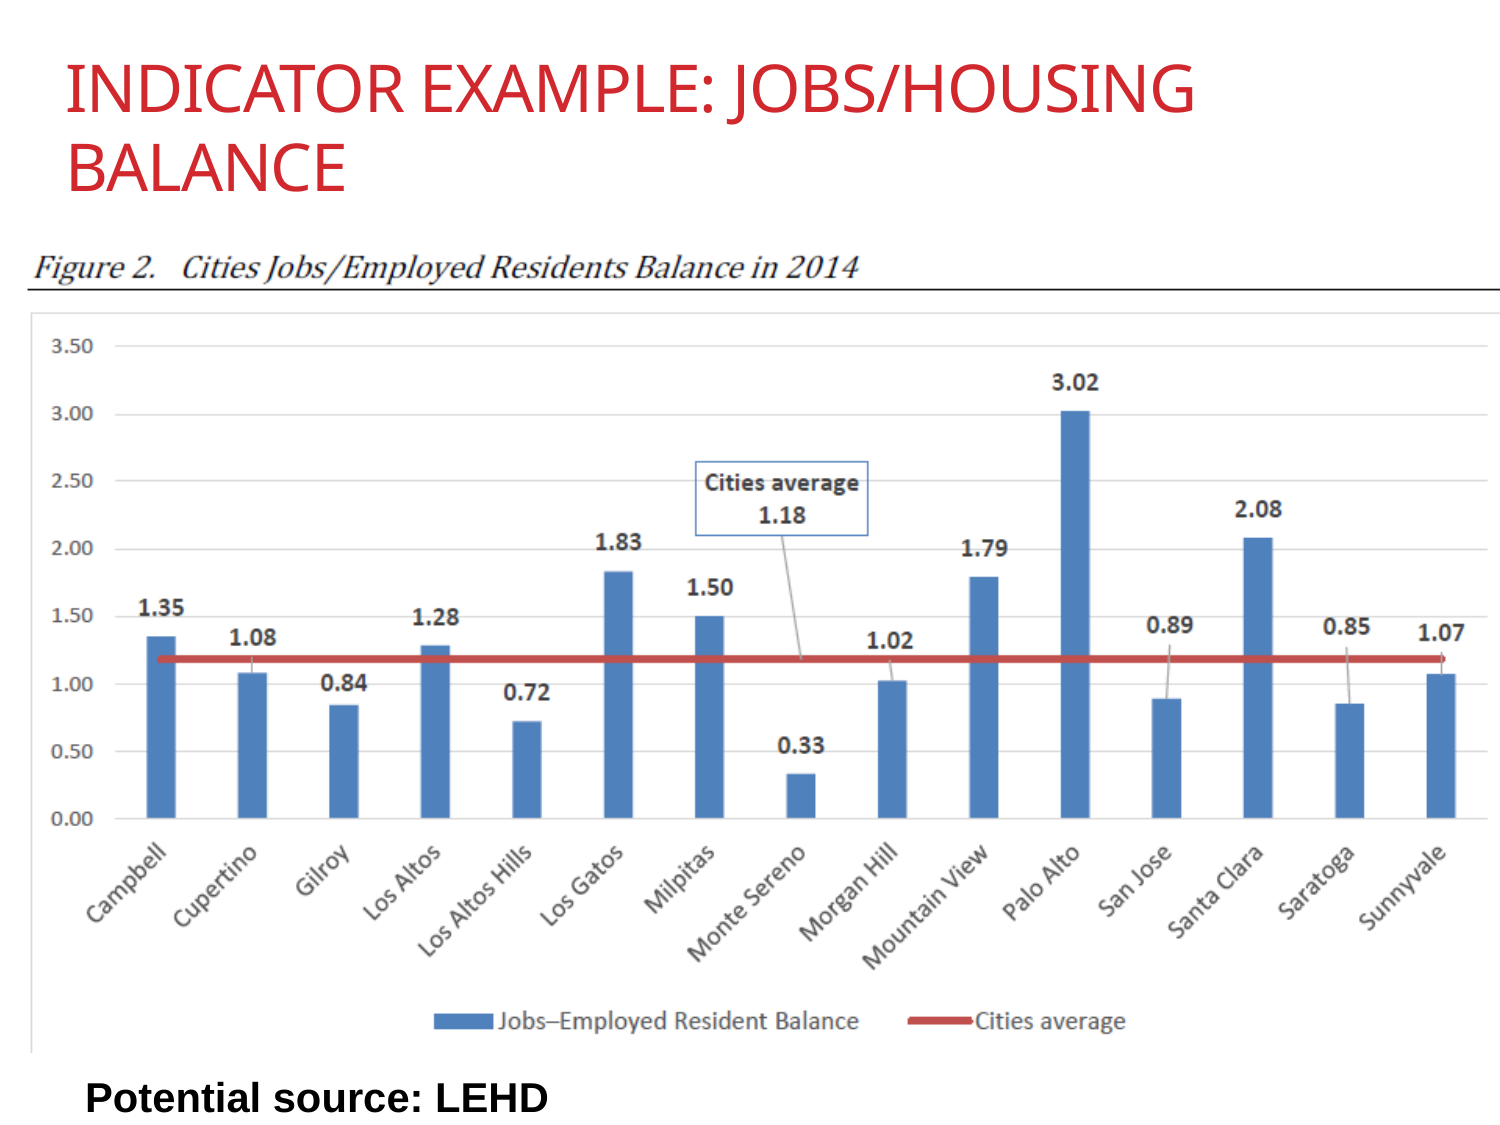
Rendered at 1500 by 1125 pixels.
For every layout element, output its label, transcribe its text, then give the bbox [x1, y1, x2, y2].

list Potential source: LEHD [70, 1057, 1500, 1125]
title INDICATOR Example: jobs/housing balance [50, 37, 1375, 213]
picture [20, 250, 1500, 1054]
